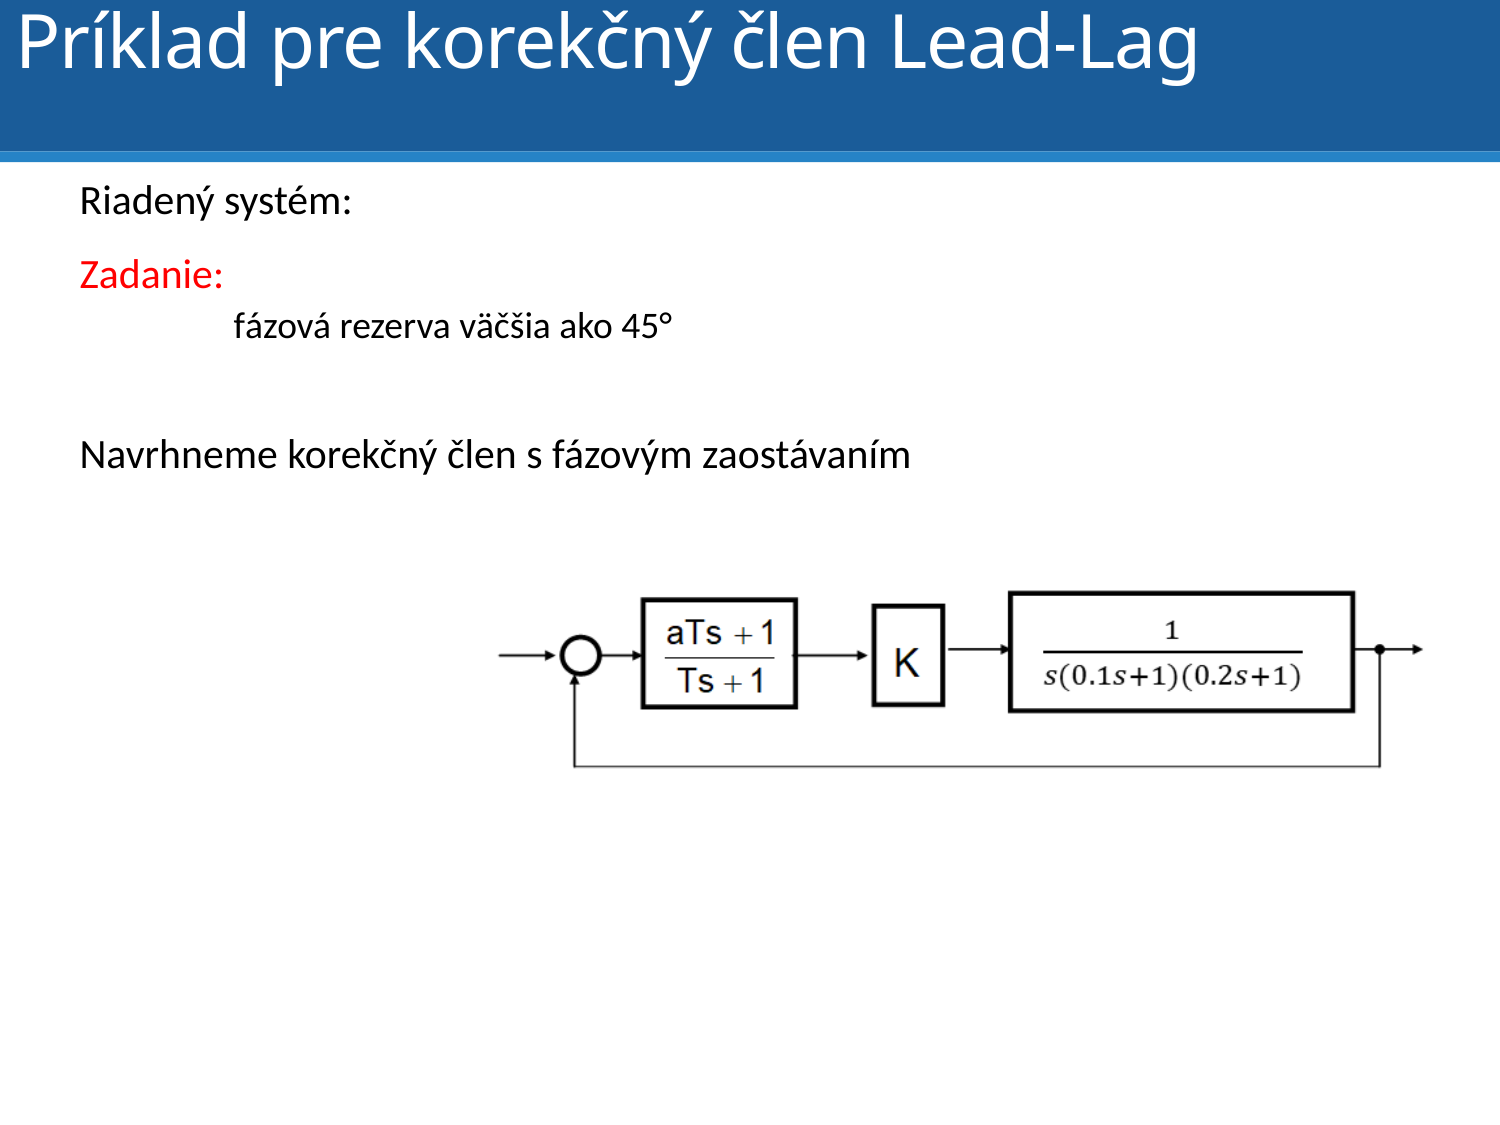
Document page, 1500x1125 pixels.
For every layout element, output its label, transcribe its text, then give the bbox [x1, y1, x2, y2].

picture [485, 561, 1436, 789]
title Príklad pre korekčný člen Lead-Lag [0, 0, 1334, 146]
